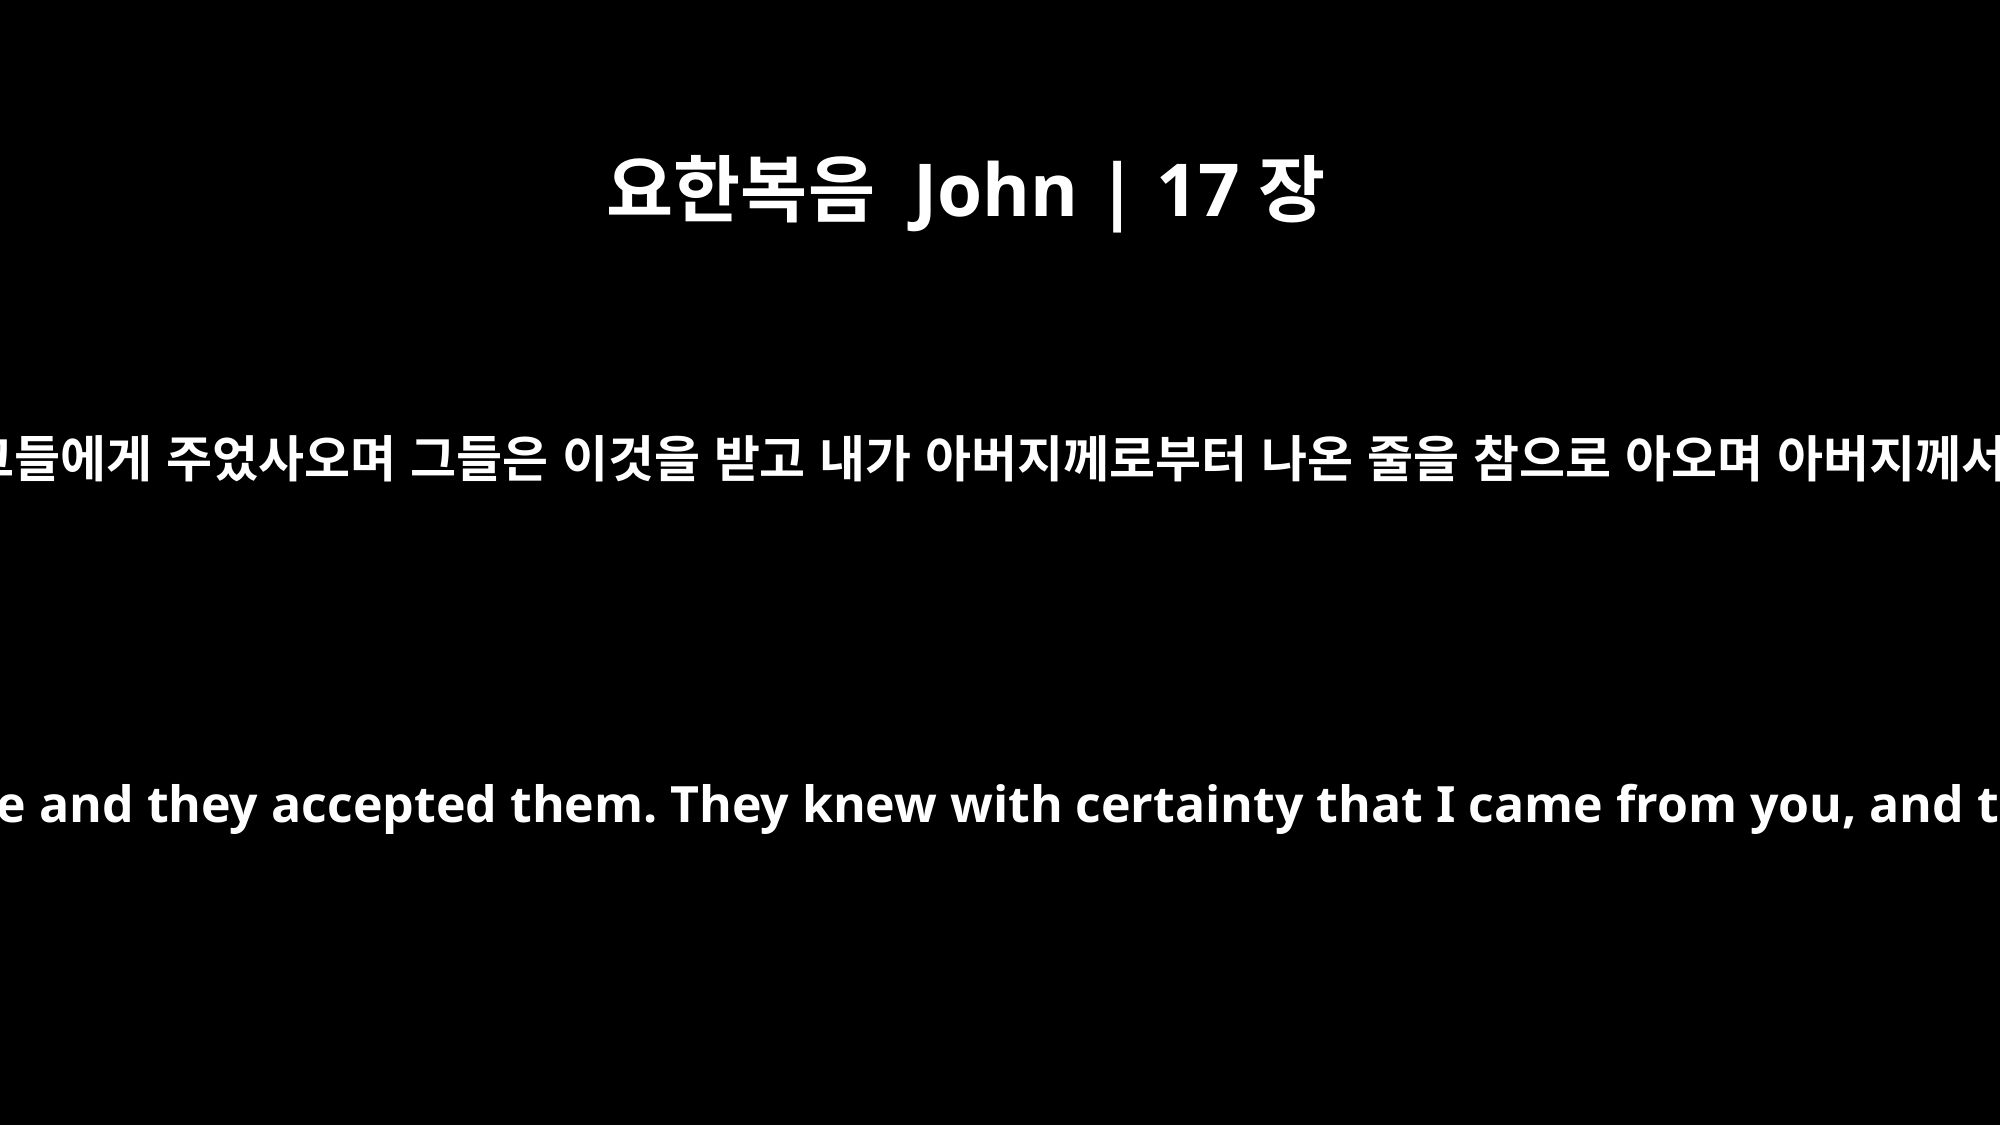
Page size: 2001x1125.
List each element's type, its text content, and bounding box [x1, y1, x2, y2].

text_box 요한복음 John | 17장 [591, 136, 1341, 239]
text_box For I gave them the words you gave me and they accepted them. They knew with certainty that I came from you, and they believed that you sent me. [0, 764, 2000, 840]
text_box 8 나는 아버지께서 내게 주신 말씀들을 그들에게 주었사오며 그들은 이것을 받고 내가 아버지께로부터 나온 줄을 참으로 아오며 아버지께서 나를 보내신 줄도 믿었사옵나이다 [0, 359, 2000, 495]
